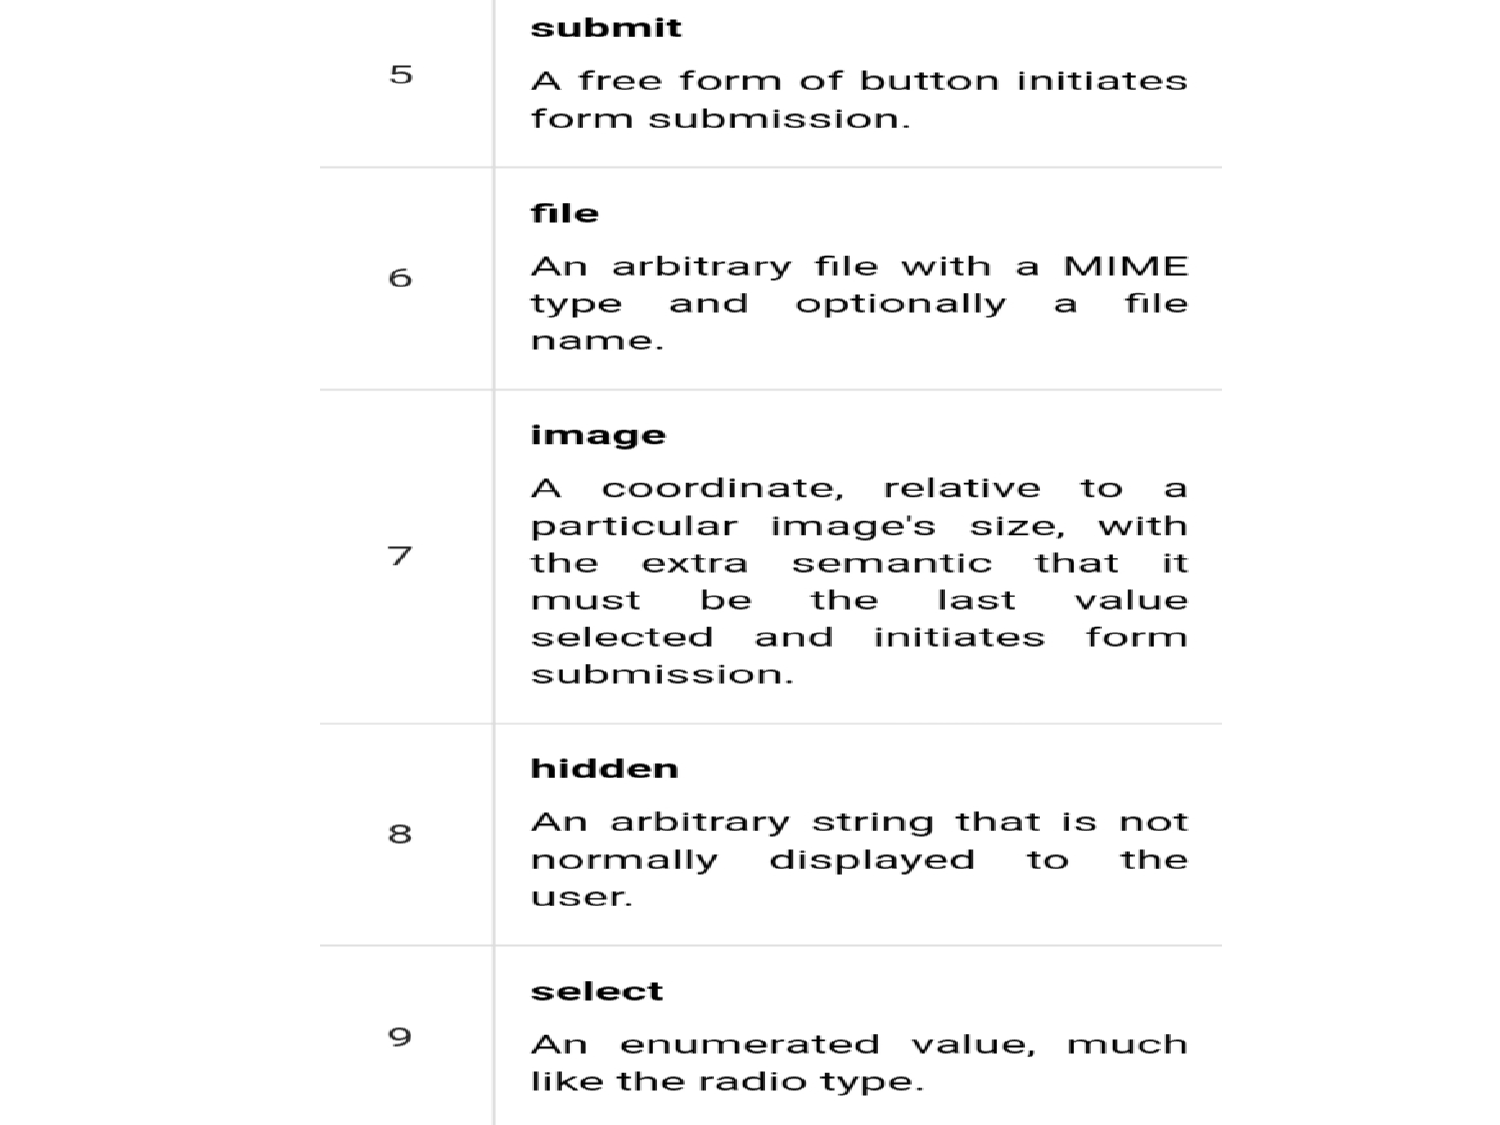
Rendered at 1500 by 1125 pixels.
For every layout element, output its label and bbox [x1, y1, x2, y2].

picture [320, 0, 1222, 1125]
